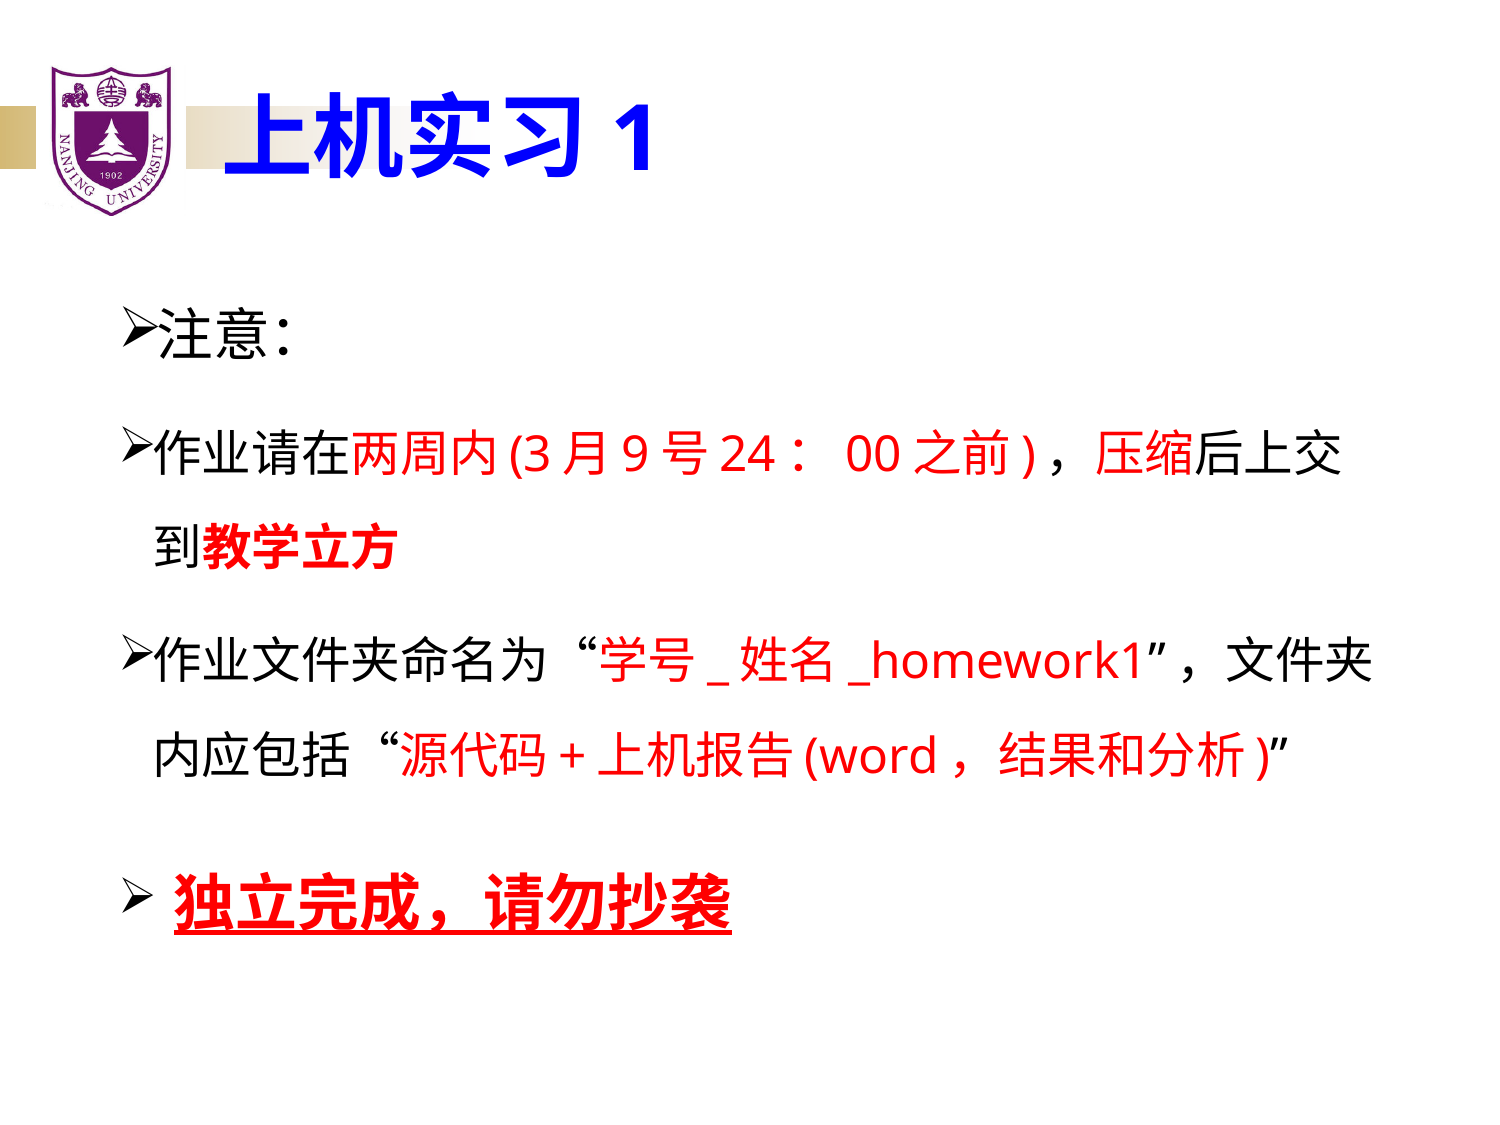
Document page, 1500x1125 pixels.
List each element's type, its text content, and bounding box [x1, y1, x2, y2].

picture [36, 65, 186, 216]
list 注意： 作业请在两周内(3月9号24：00之前)，压缩后上交到教学立方 作业文件夹命名为“学号_姓名_homework1”，文件夹内应包括“源代码+上机报告(word，结果和分析)” 独立完成，请勿抄袭 [103, 299, 1397, 1014]
text_box [0, 106, 36, 170]
text_box [186, 106, 206, 170]
text_box 上机实习1 [206, 31, 1500, 250]
